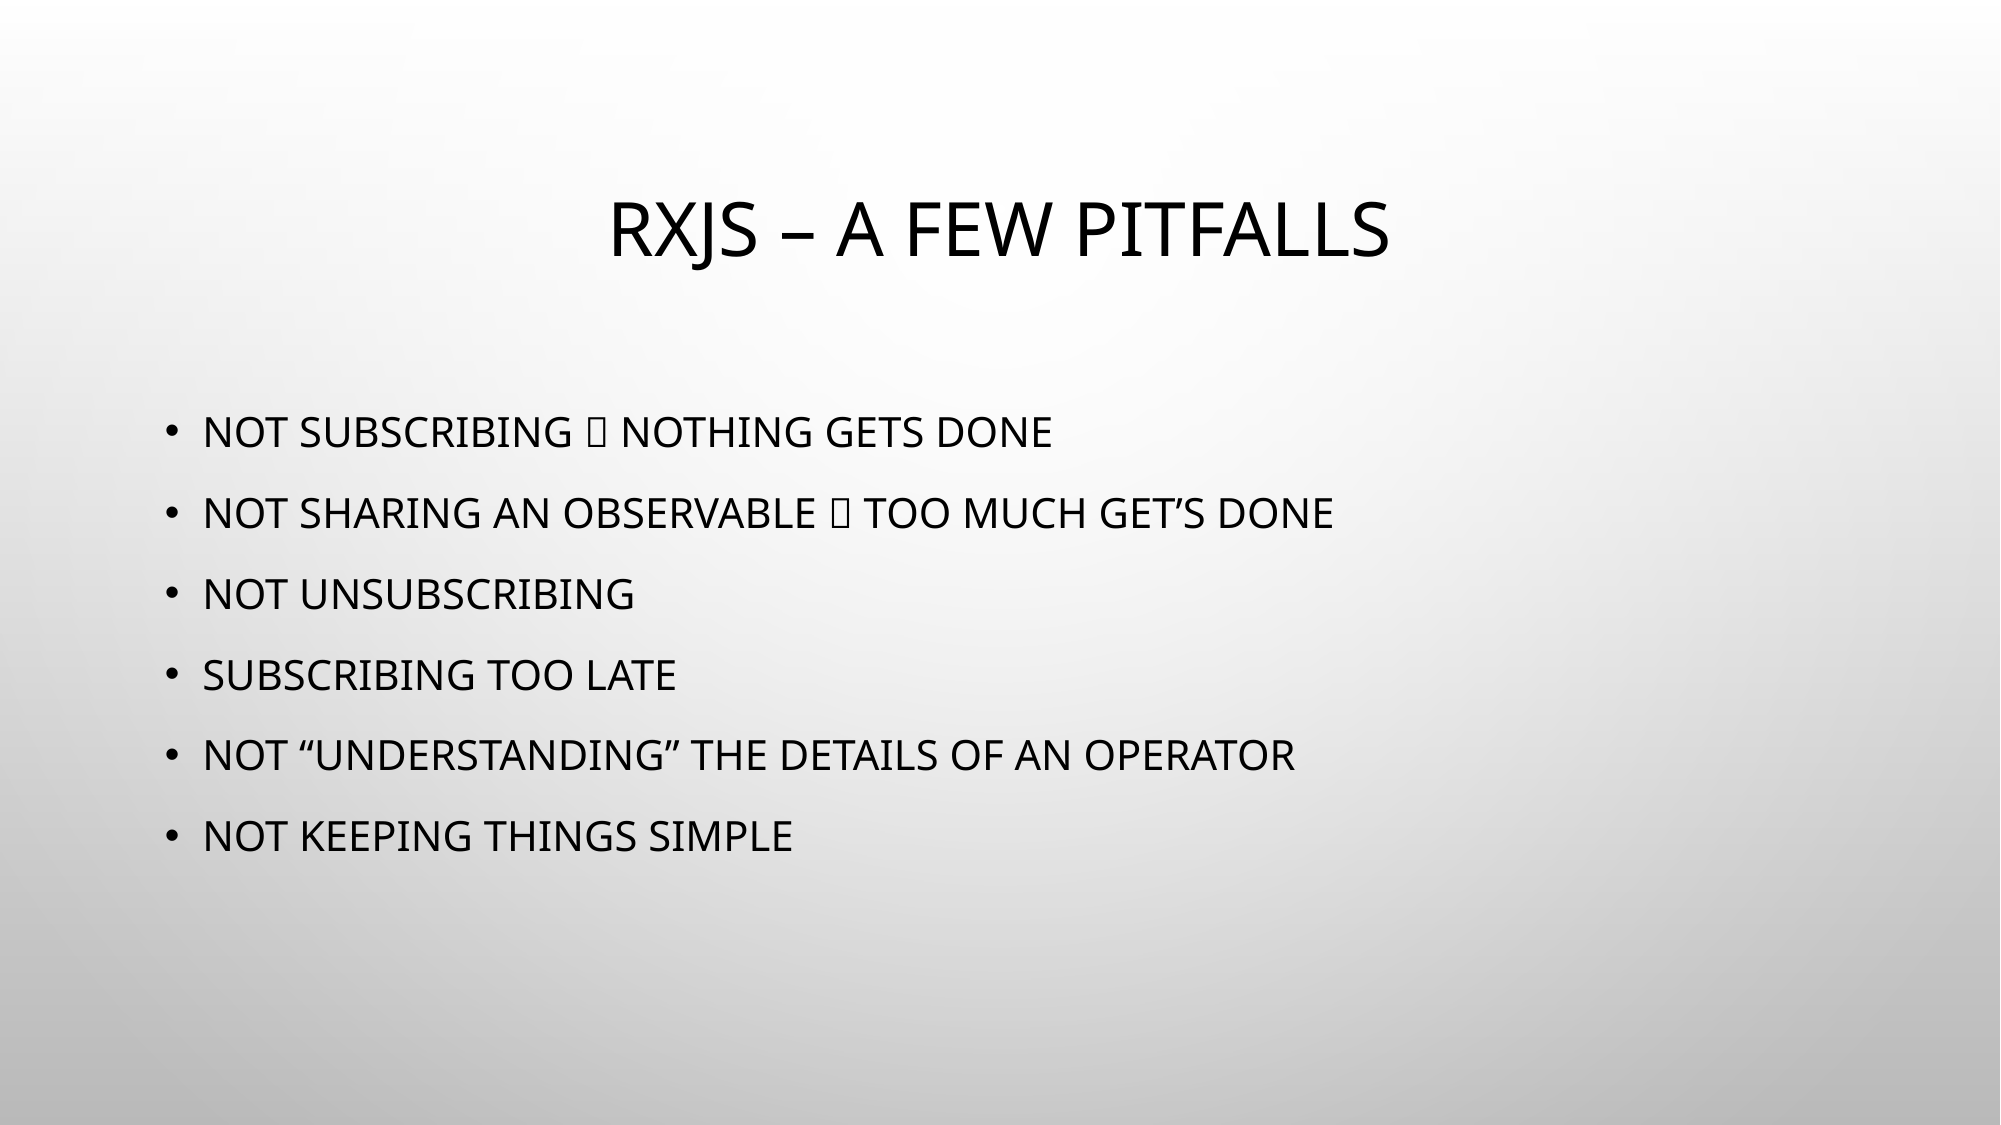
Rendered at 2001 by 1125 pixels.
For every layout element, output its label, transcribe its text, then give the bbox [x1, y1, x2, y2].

picture [0, 0, 2000, 1125]
list Not subscribing  Nothing gets done Not sharing an observable  Too much get’s done Not unsubscribing Subscribing too late Not “understanding” the details of an operator Not keeping things simple [149, 388, 1851, 950]
title RxJS – A few pitfalls [149, 101, 1851, 364]
